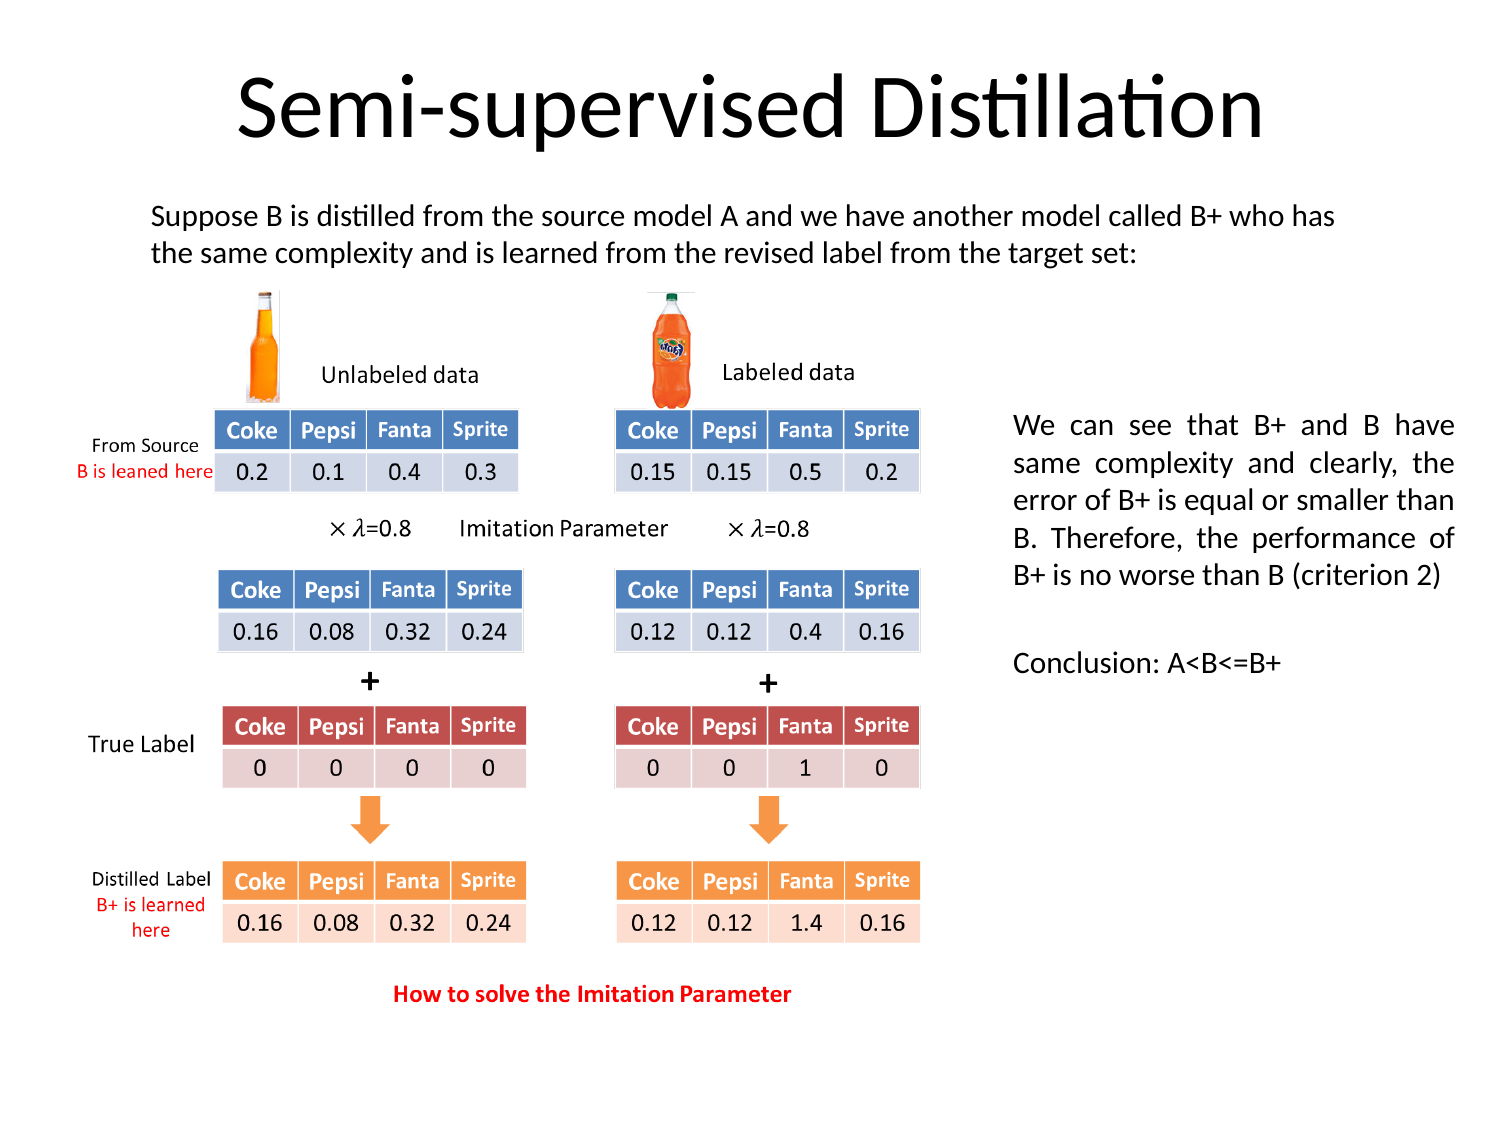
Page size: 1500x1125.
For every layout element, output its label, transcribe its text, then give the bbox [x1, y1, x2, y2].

title Semi-supervised Distillation [76, 7, 1427, 195]
picture [64, 290, 921, 1024]
text_box We can see that B+ and B have same complexity and clearly, the error of B+ is equal or smaller than B. Therefore, the performance of B+ is no worse than B (criterion 2) Conclusion: A<B<=B+ [998, 397, 1471, 717]
list Suppose B is distilled from the source model A and we have another model called B+ who has the same complexity and is learned from the revised label from the target set: [135, 195, 1353, 283]
